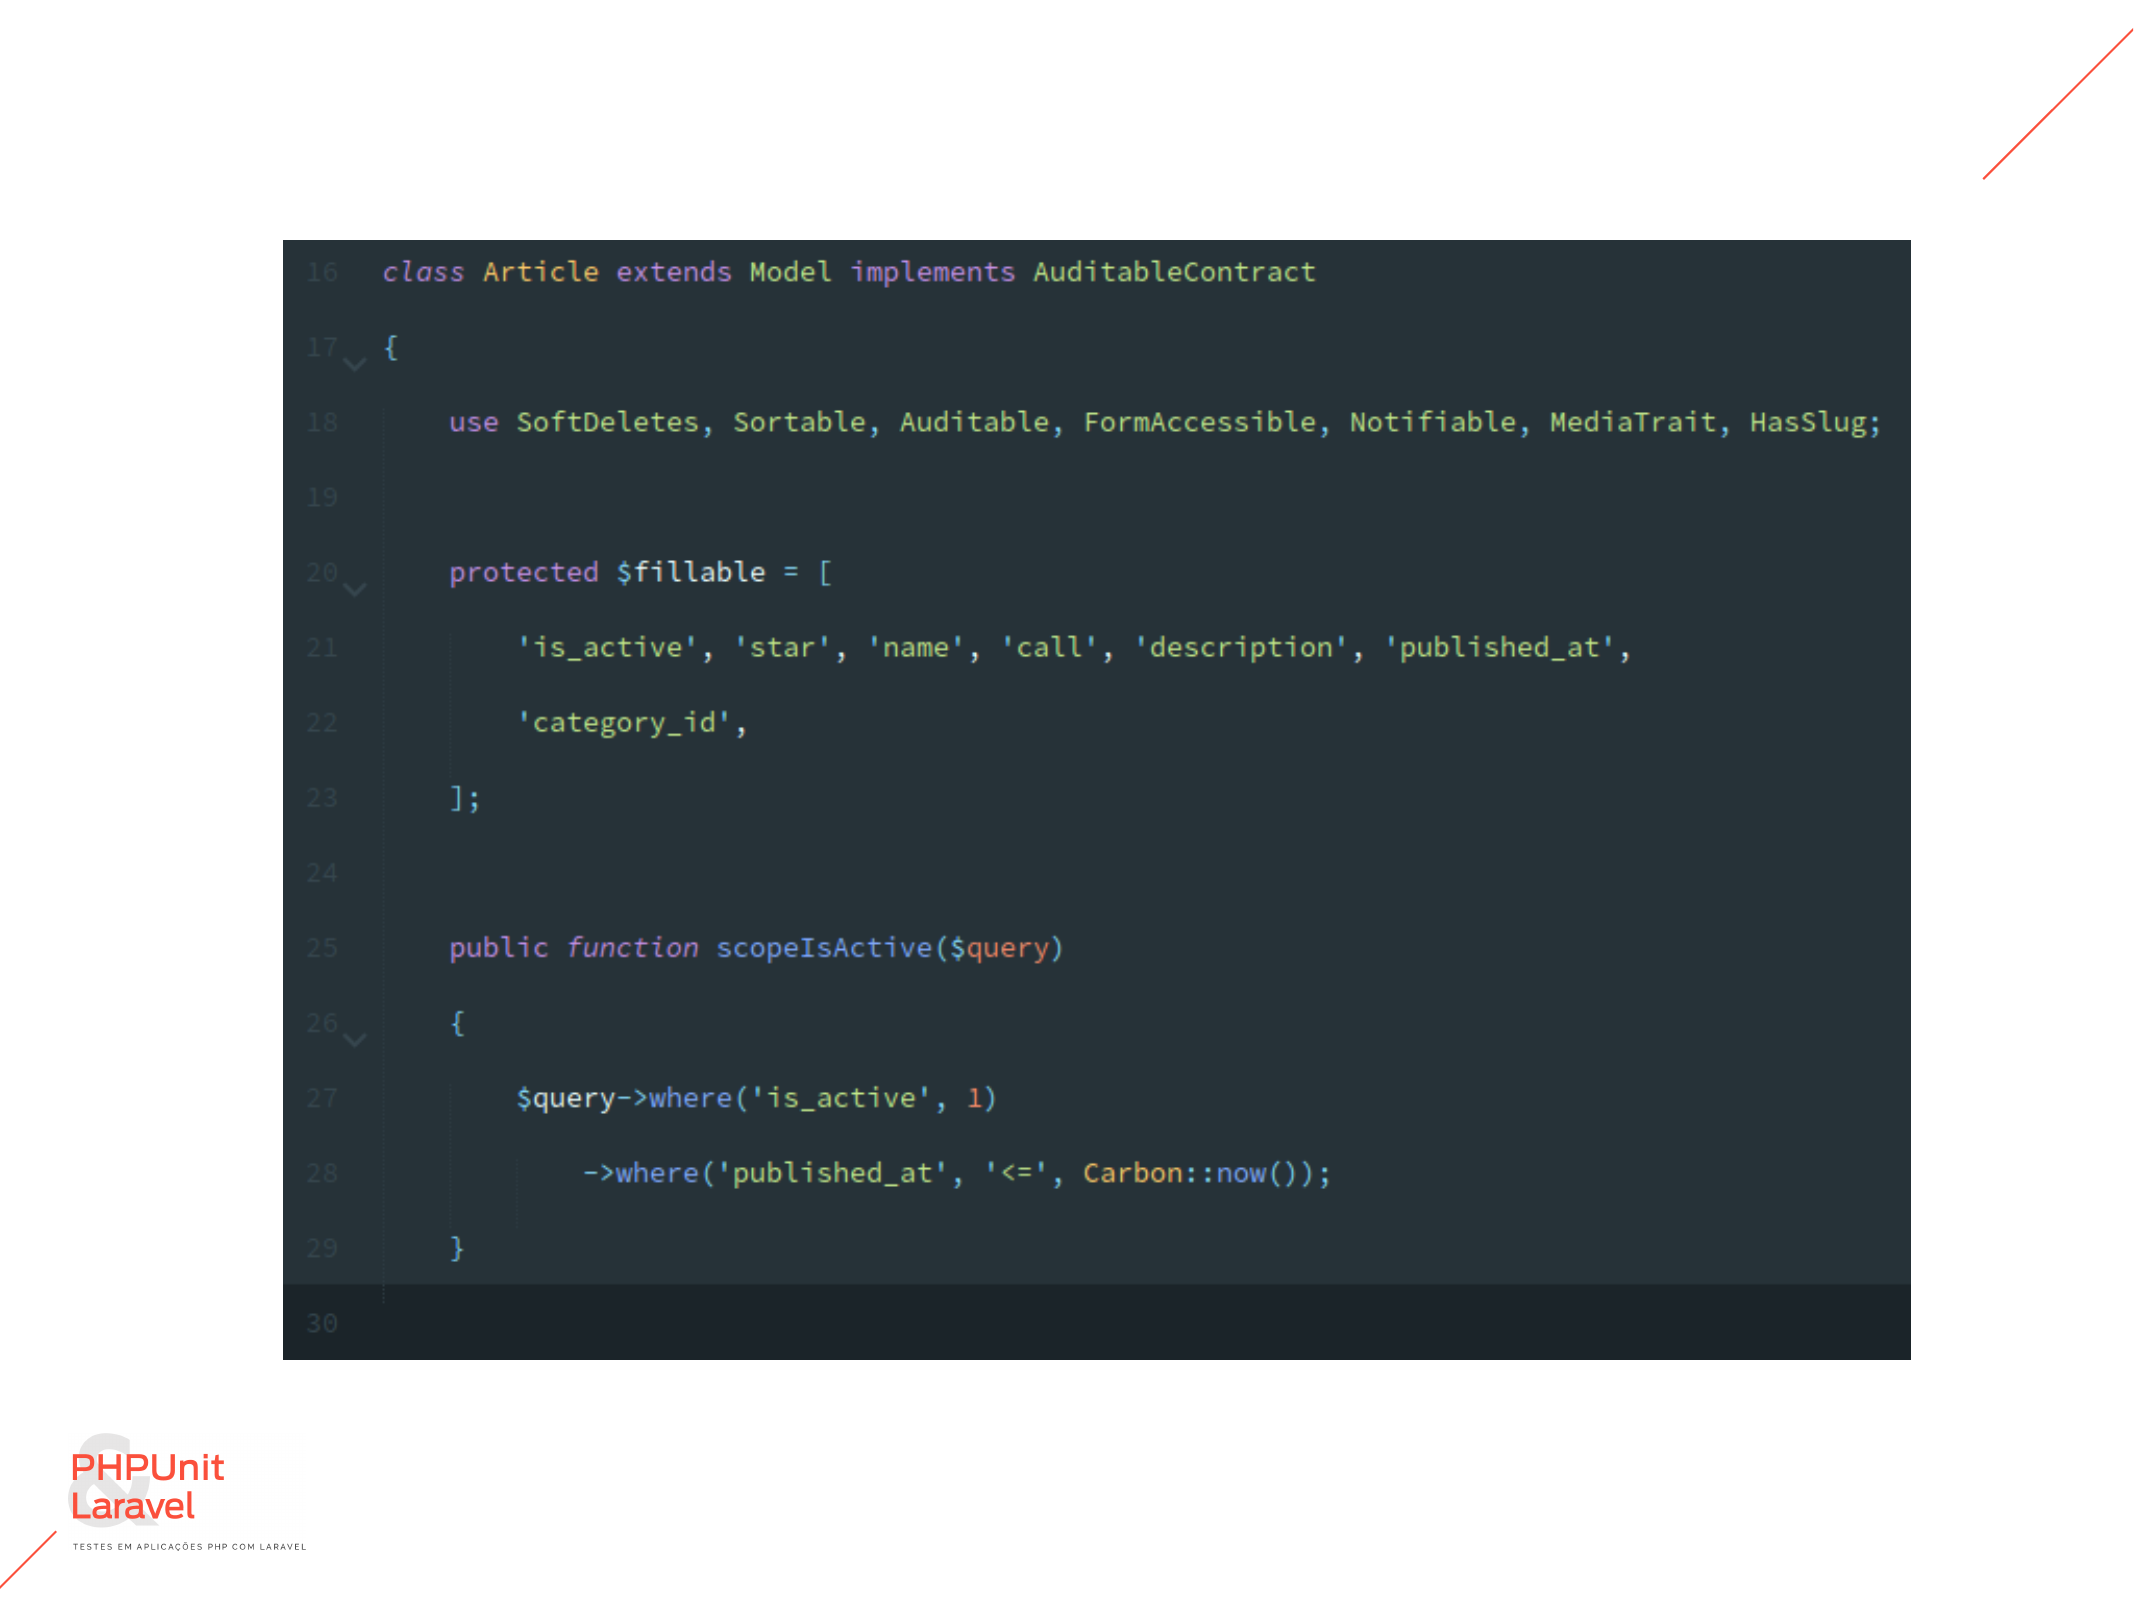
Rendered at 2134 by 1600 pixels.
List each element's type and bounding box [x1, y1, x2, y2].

picture [283, 240, 1912, 1360]
picture [68, 1432, 306, 1552]
